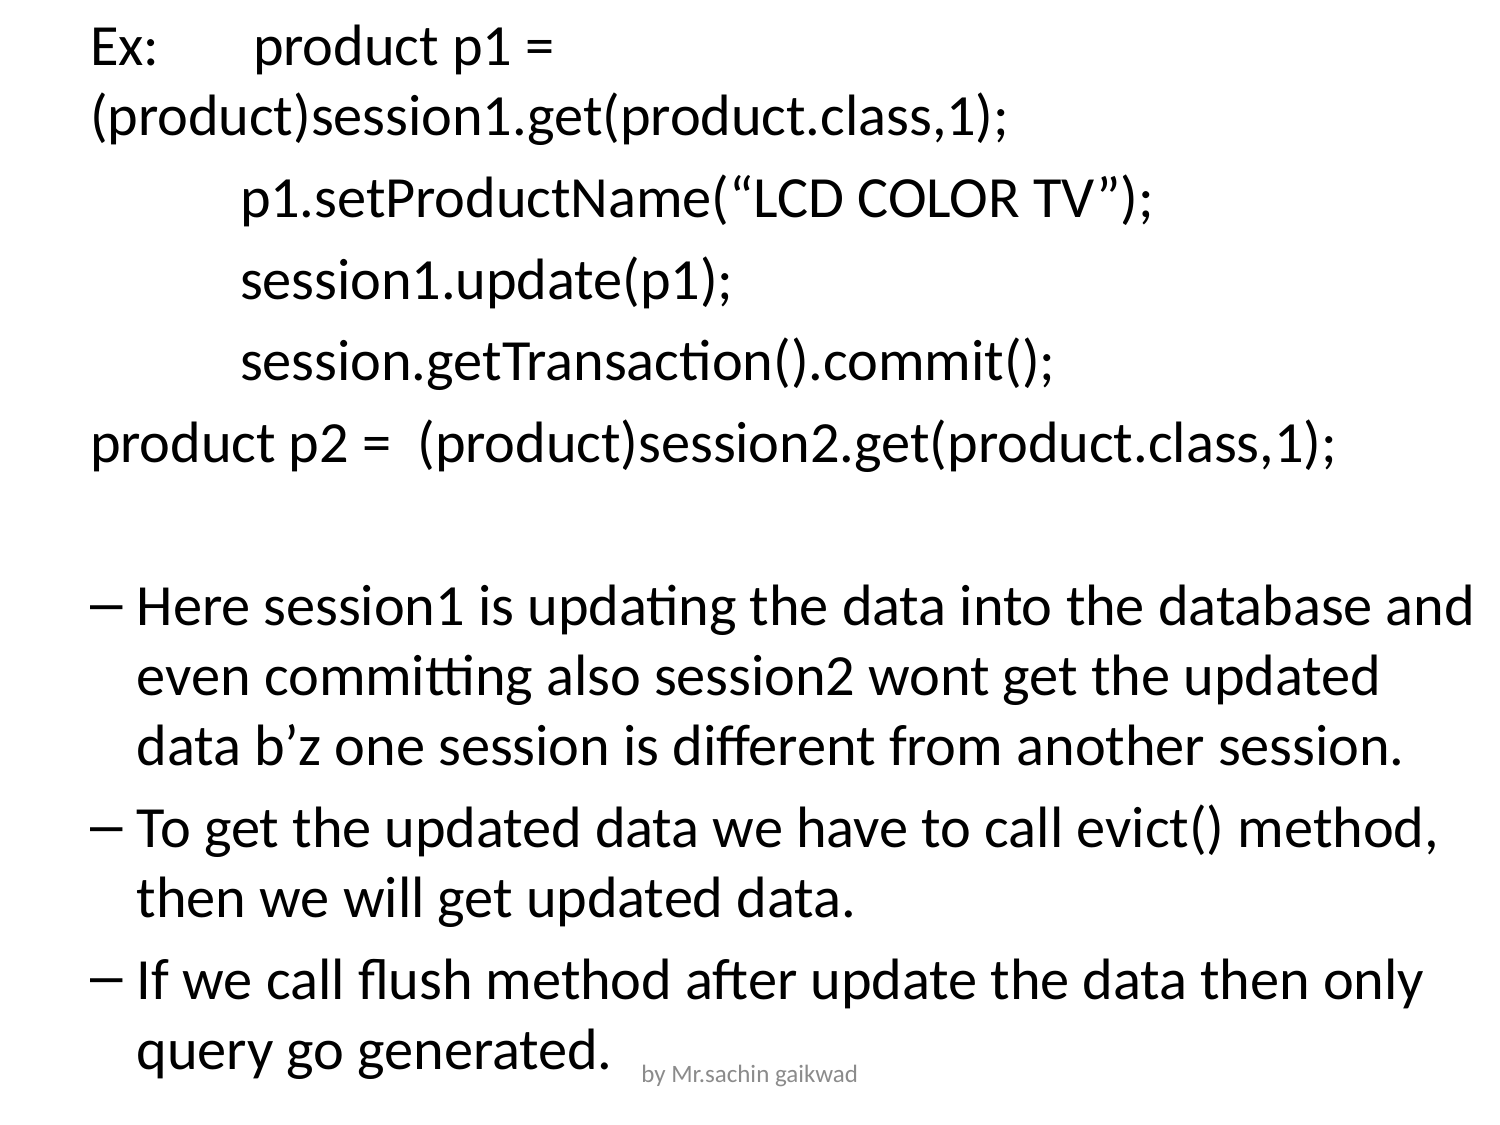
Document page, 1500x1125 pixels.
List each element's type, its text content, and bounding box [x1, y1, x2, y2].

footer by Mr.sachin gaikwad [512, 1042, 988, 1103]
list Ex: product p1 = (product)session1.get(product.class,1); p1.setProductName(“LCD COLOR TV”); session1.update(p1); session.getTransaction().commit(); product p2 = (product)session2.get(product.class,1); Here session1 is updating the data into the database and even committing also session2 wont get the updated data b’z one session is different from another session. To get the updated data we have to call evict() method, then we will get updated data. If we call flush method after update the data then only query go generated. [0, 0, 1500, 1125]
